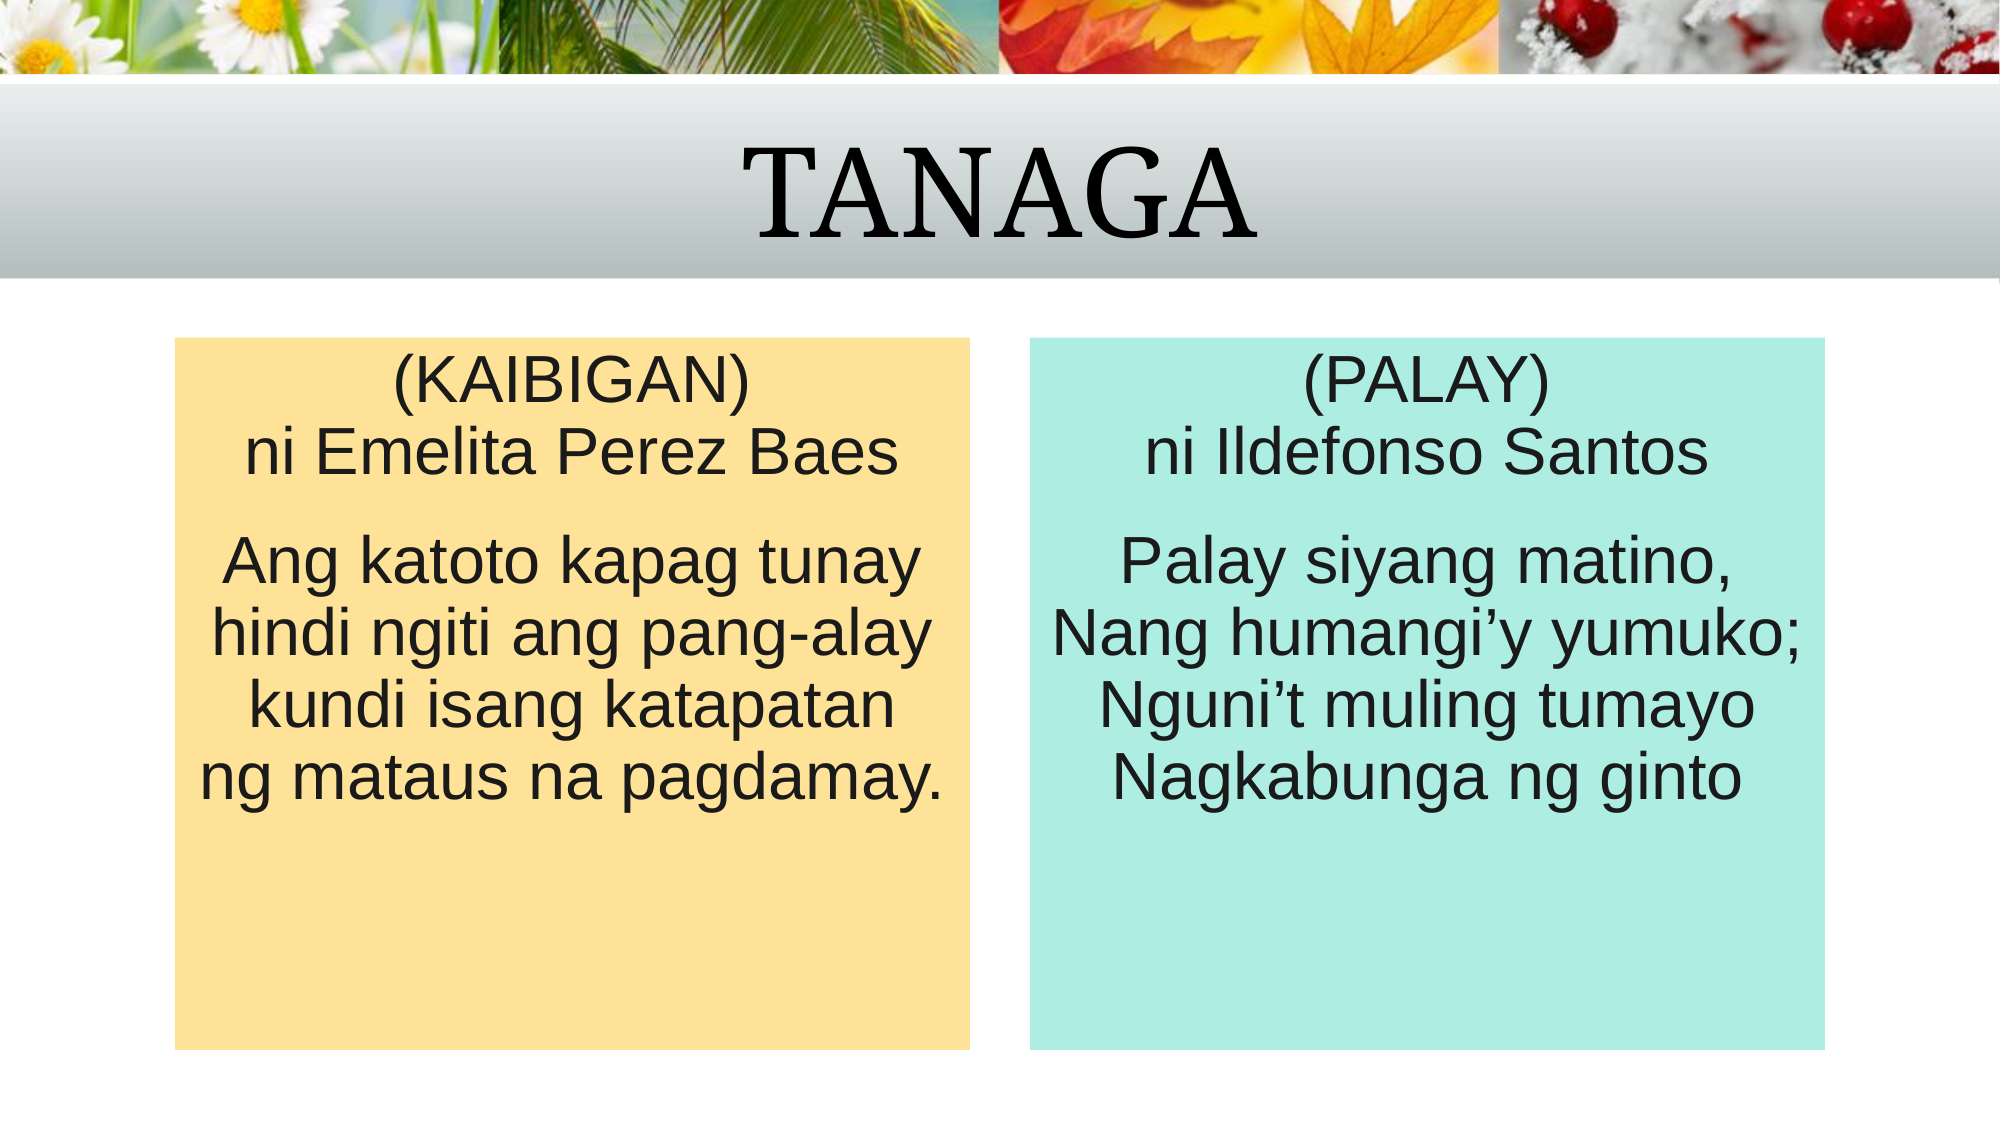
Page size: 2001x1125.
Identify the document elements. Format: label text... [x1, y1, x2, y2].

title TANAGA [174, 92, 1825, 273]
list (KAIBIGAN) ni Emelita Perez Baes Ang katoto kapag tunay hindi ngiti ang pang-alay kundi isang katapatan ng mataus na pagdamay. [174, 337, 970, 1050]
list (PALAY) ni Ildefonso Santos Palay siyang matino, Nang humangi’y yumuko; Nguni’t muling tumayo Nagkabunga ng ginto [1029, 337, 1825, 1050]
picture [0, 0, 2000, 74]
